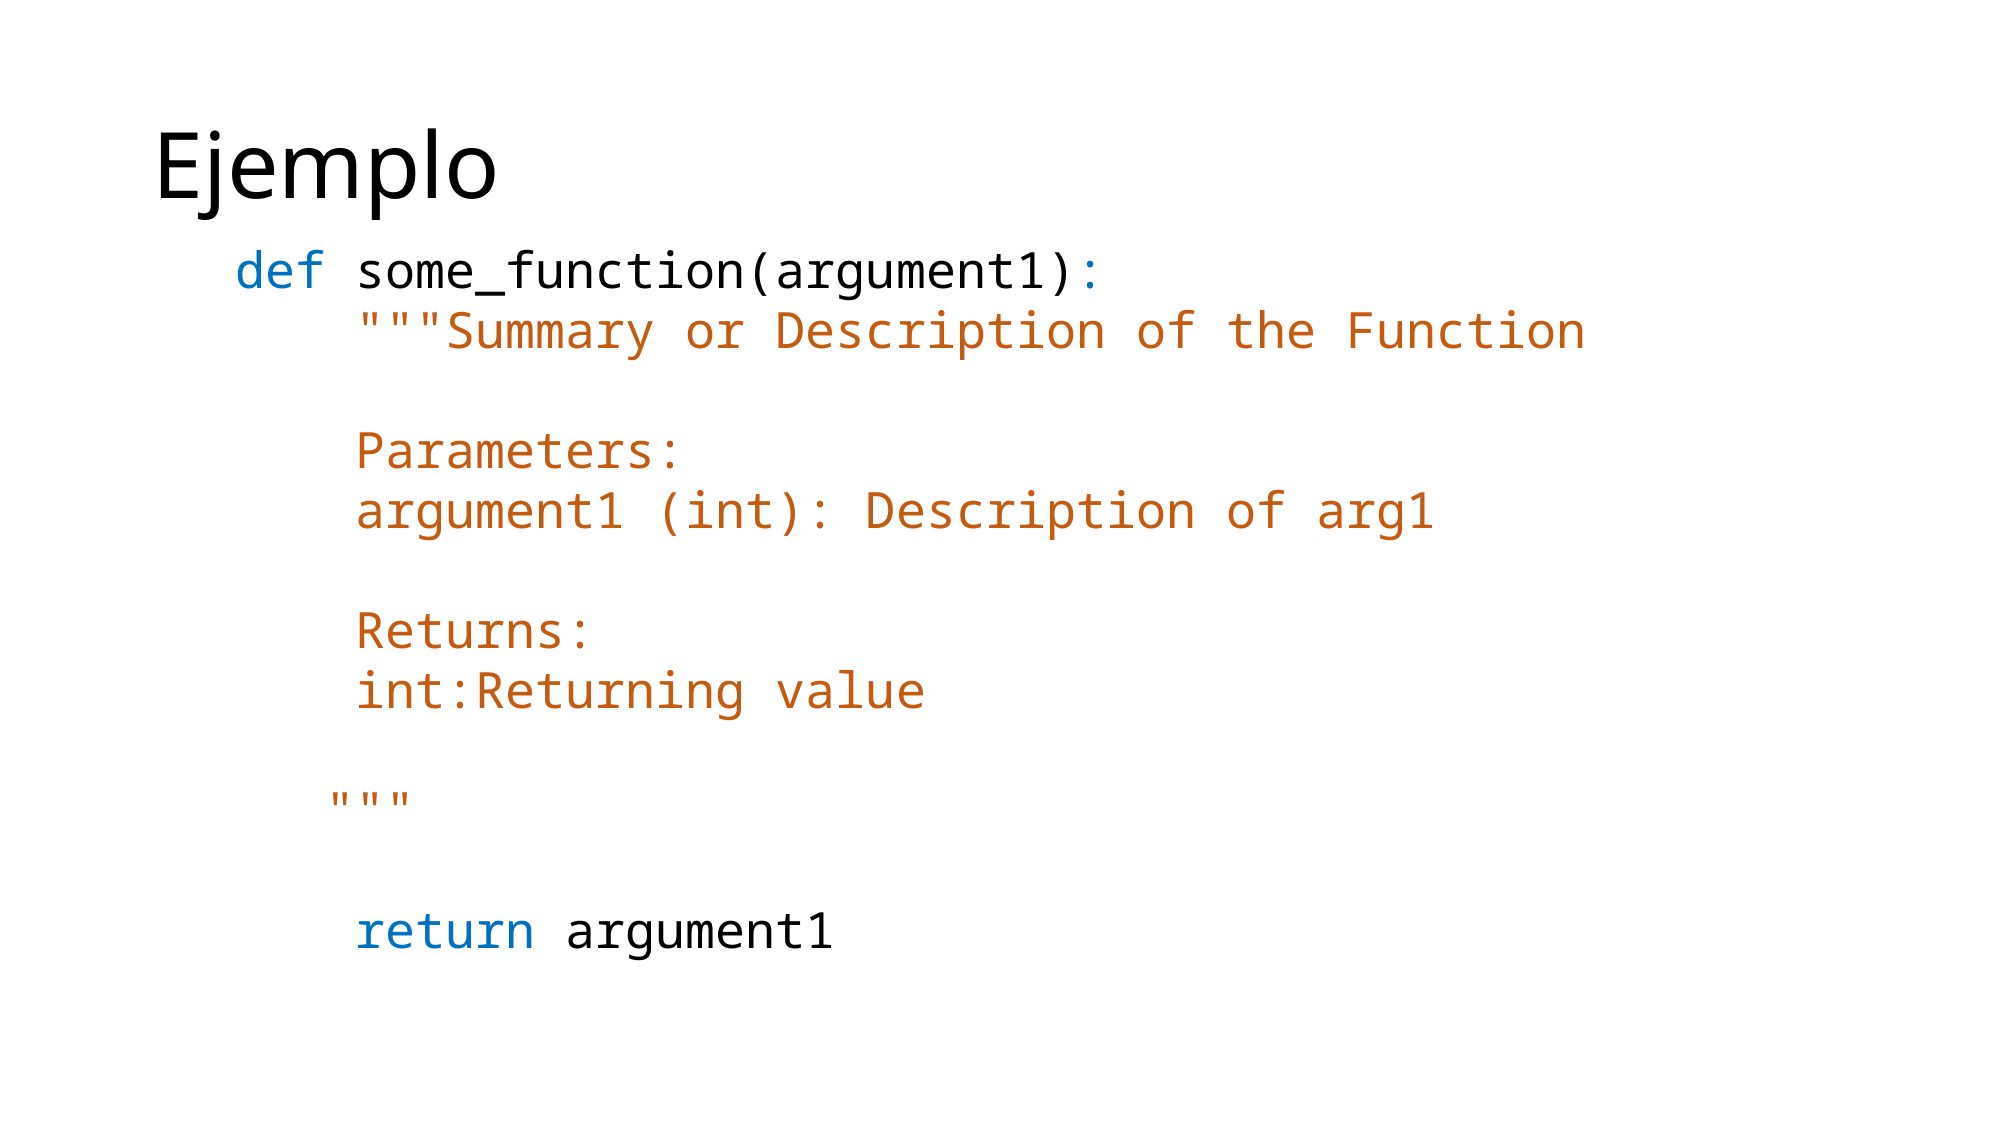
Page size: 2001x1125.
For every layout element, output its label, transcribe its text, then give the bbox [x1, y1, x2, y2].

text_box def some_function(argument1): """Summary or Description of the Function Parameters: argument1 (int): Description of arg1 Returns: int:Returning value """ return argument1 [220, 230, 1700, 966]
title Ejemplo [137, 59, 1863, 278]
